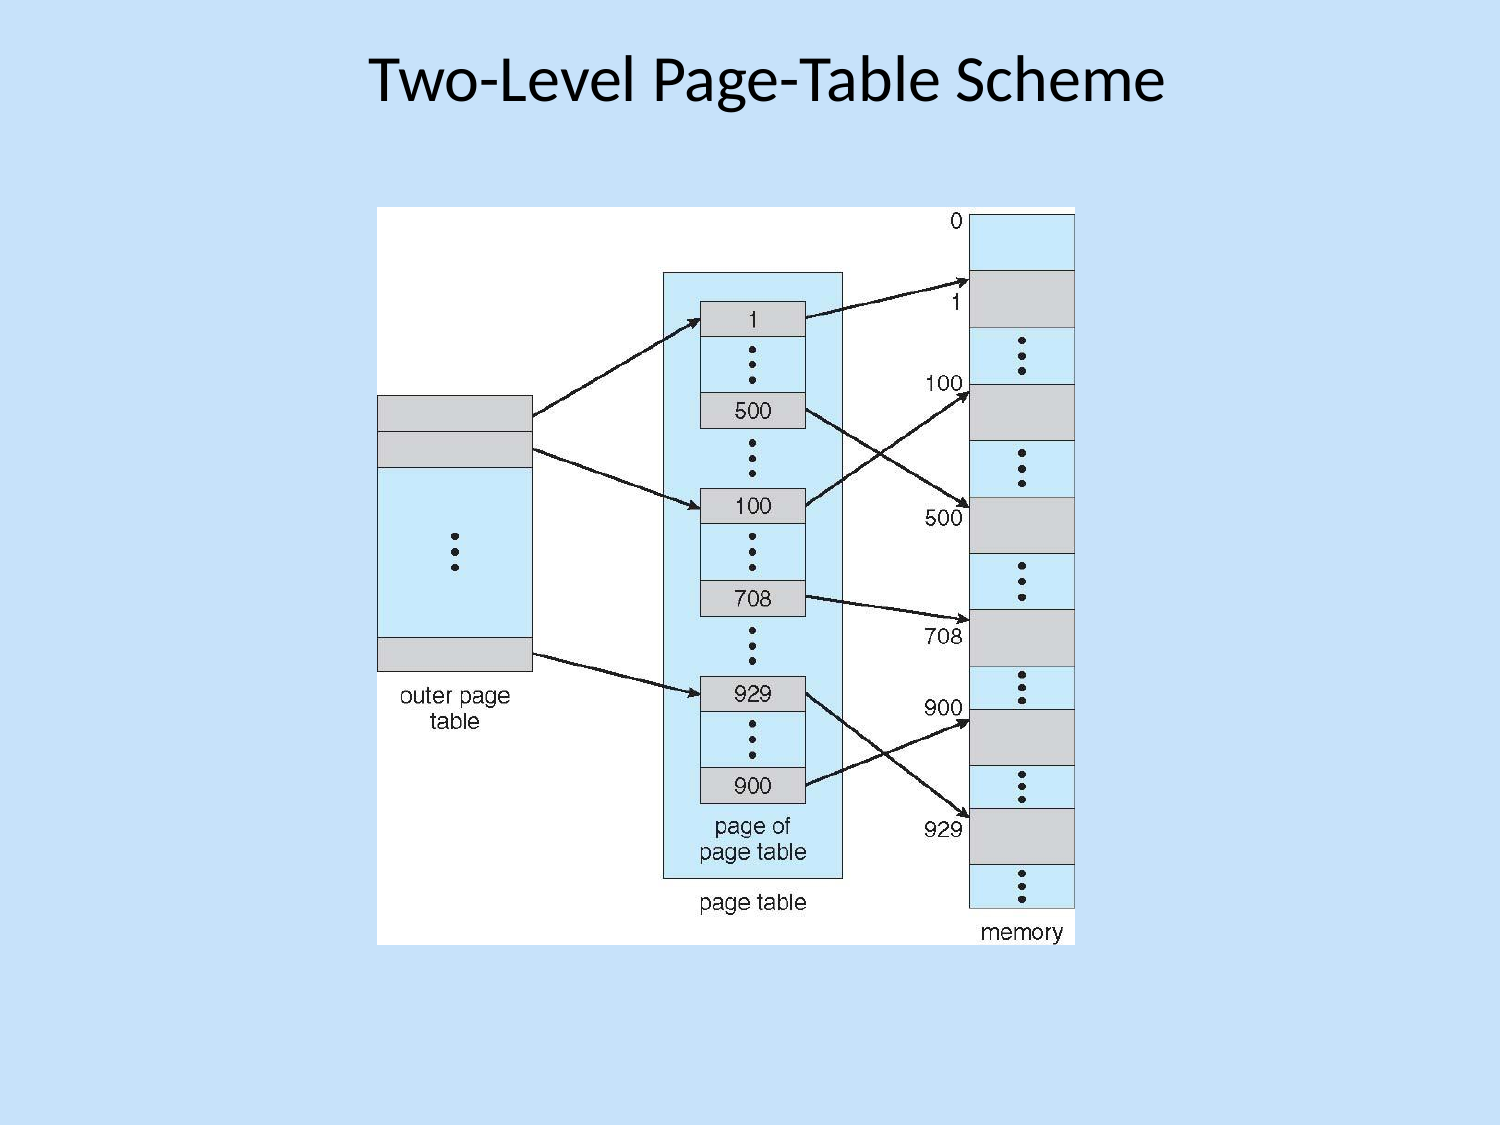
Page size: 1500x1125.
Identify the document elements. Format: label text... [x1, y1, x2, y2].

title Two-Level Page-Table Scheme [93, 27, 1444, 122]
picture [377, 207, 1075, 946]
